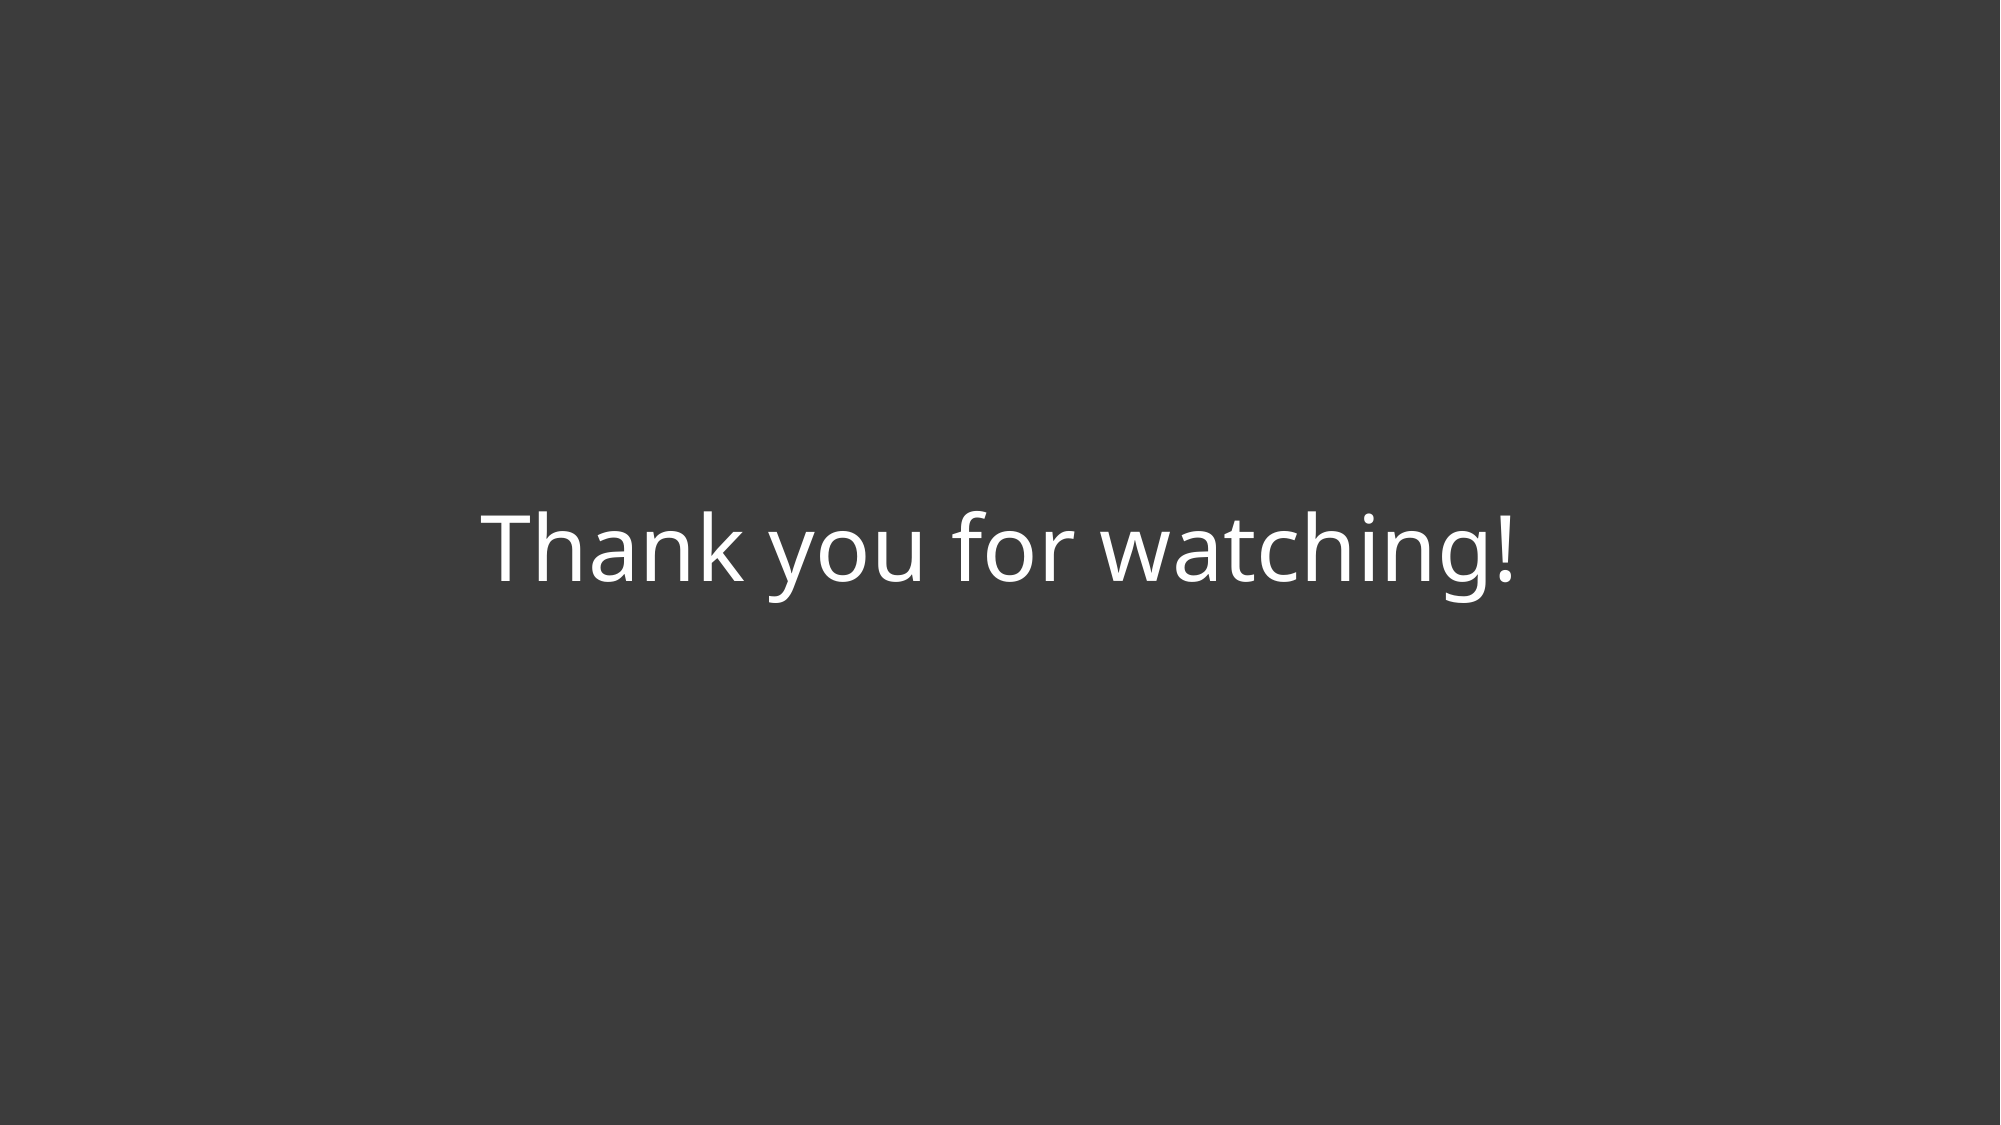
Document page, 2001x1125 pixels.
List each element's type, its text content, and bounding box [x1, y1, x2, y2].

title Thank you for watching! [330, 484, 1670, 620]
